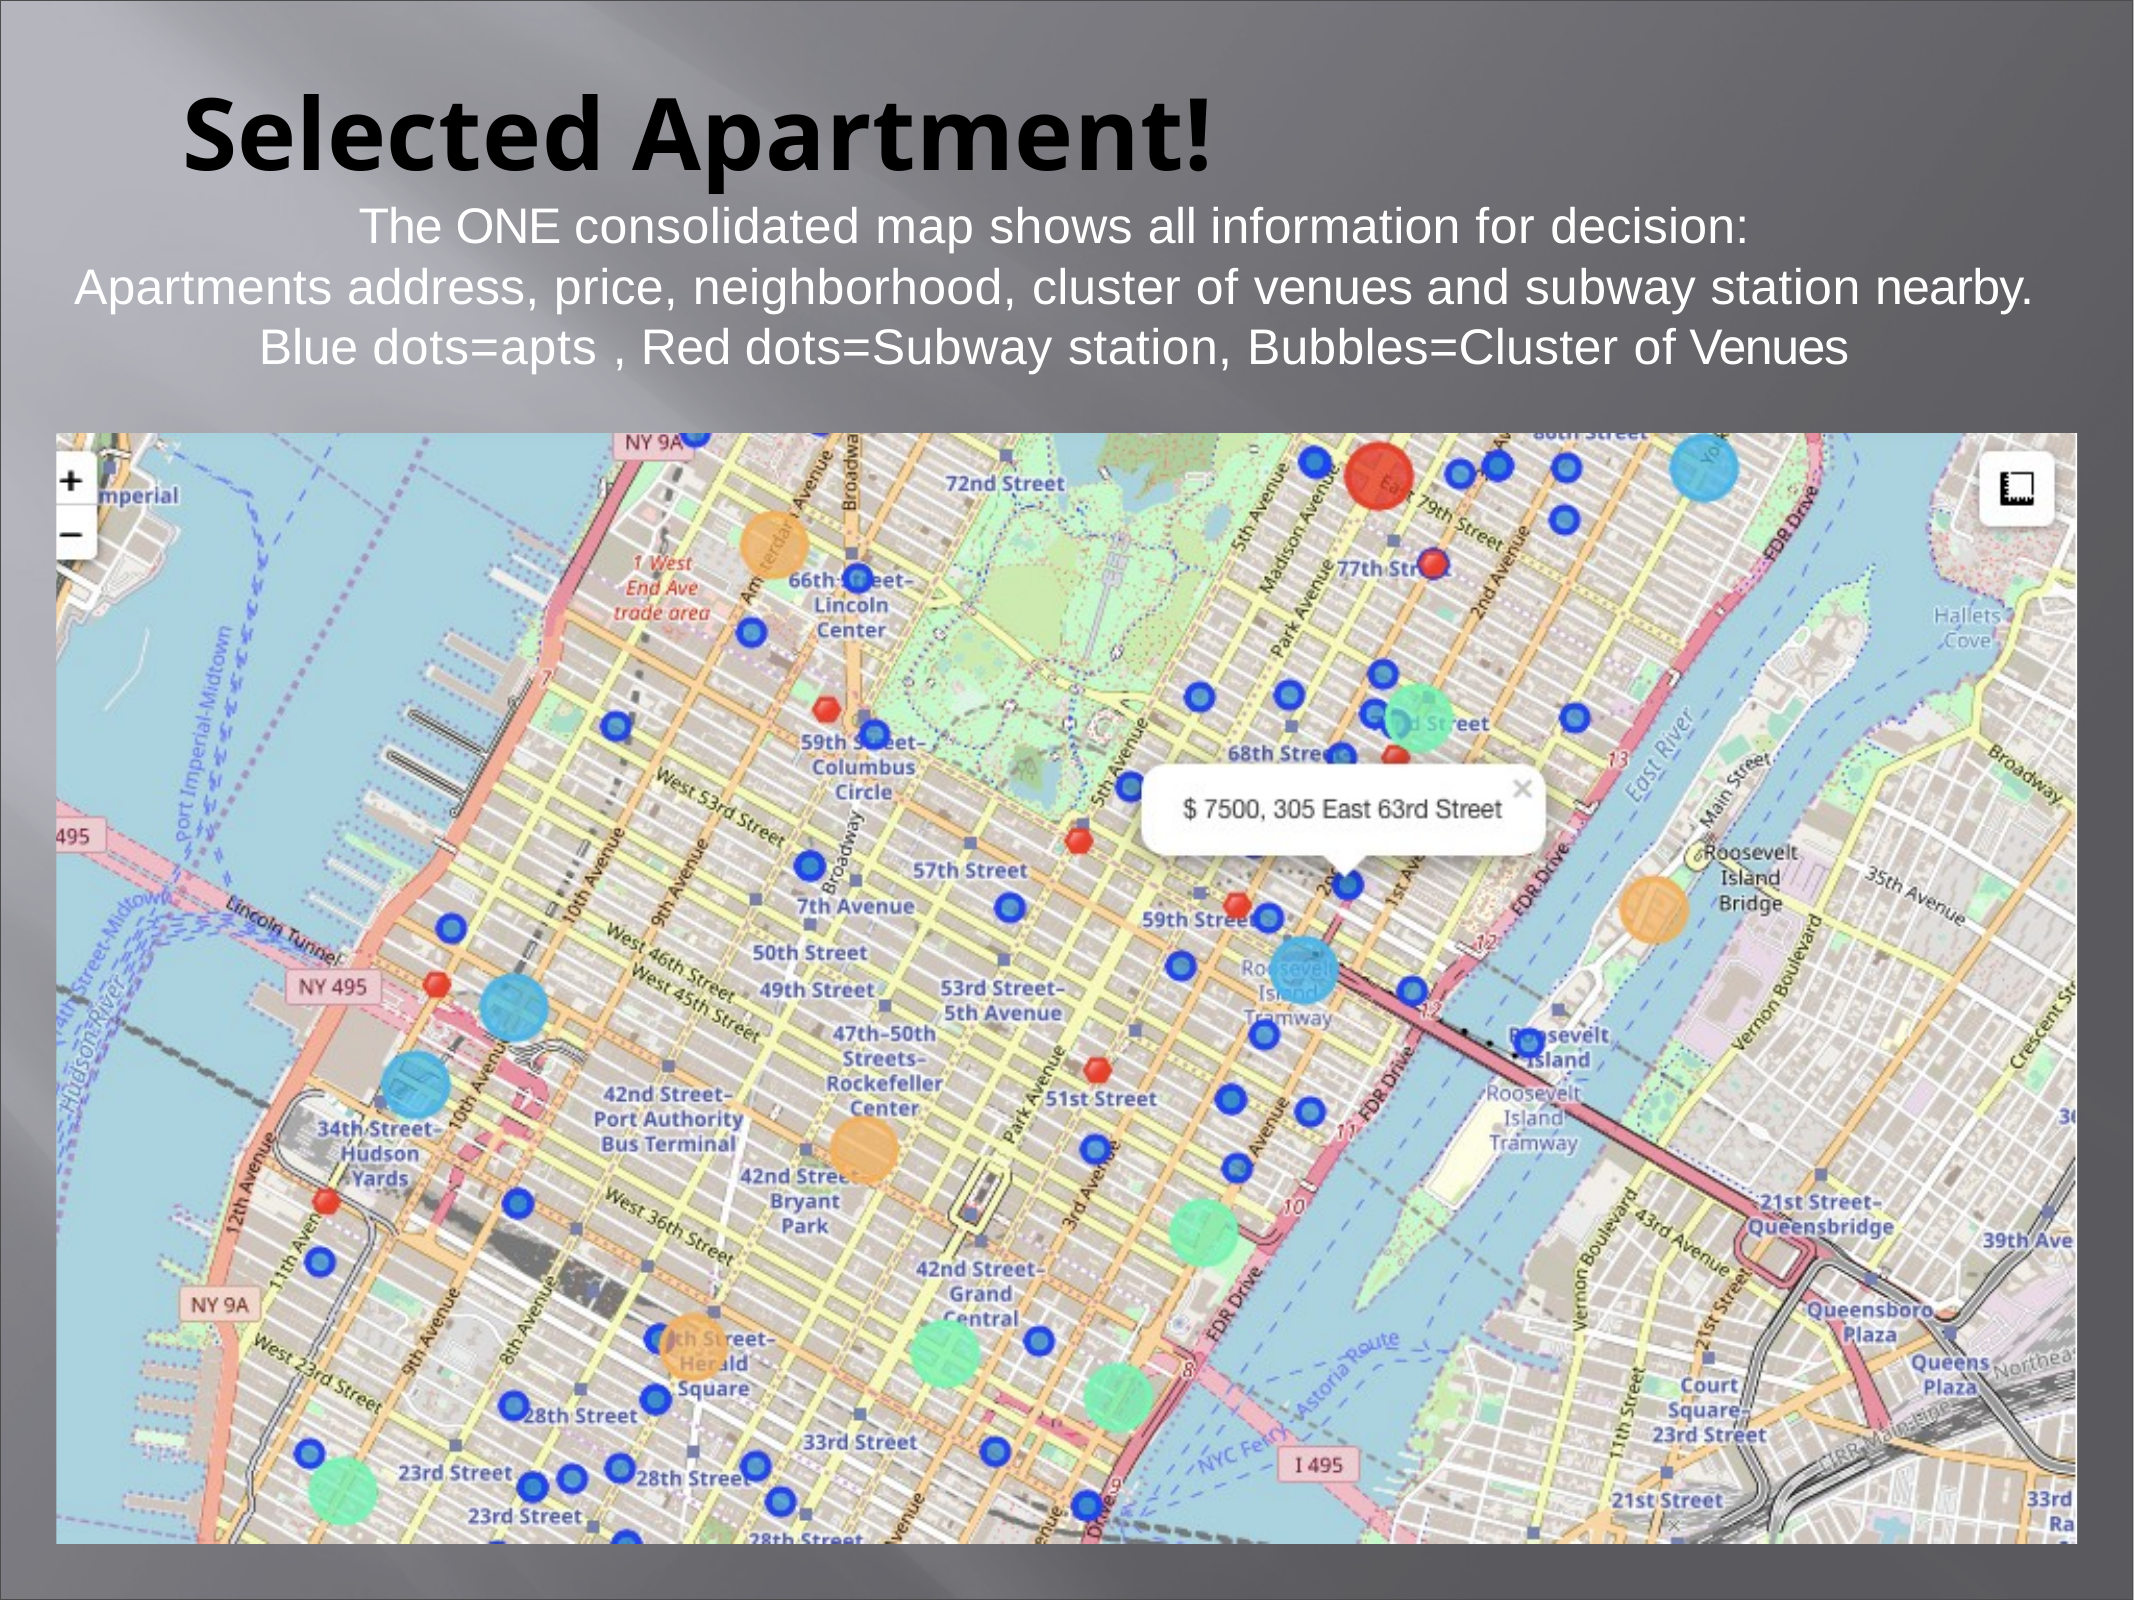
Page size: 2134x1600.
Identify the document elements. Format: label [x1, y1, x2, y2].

text_box [0, 0, 2134, 1600]
